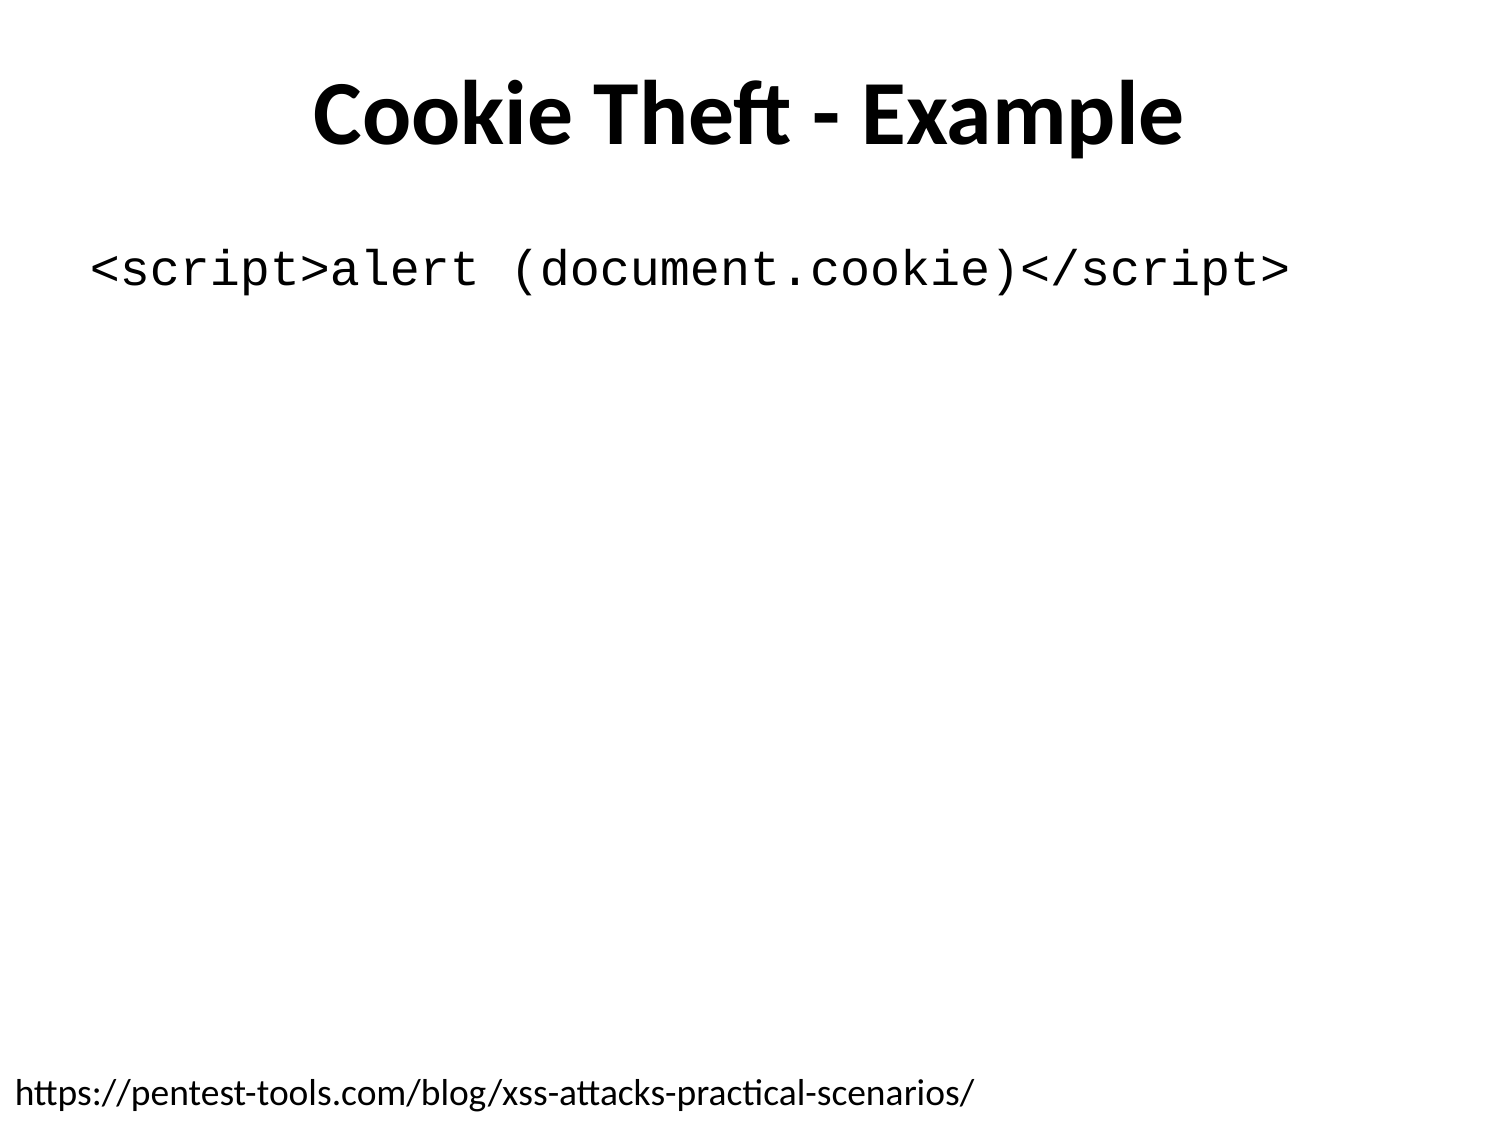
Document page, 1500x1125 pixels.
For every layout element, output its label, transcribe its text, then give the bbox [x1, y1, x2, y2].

text_box <script>alert (document.cookie)</script> [75, 228, 1450, 653]
text_box Cookie Theft - Example [74, 14, 1425, 202]
text_box https://pentest-tools.com/blog/xss-attacks-practical-scenarios/ [0, 1060, 1500, 1121]
